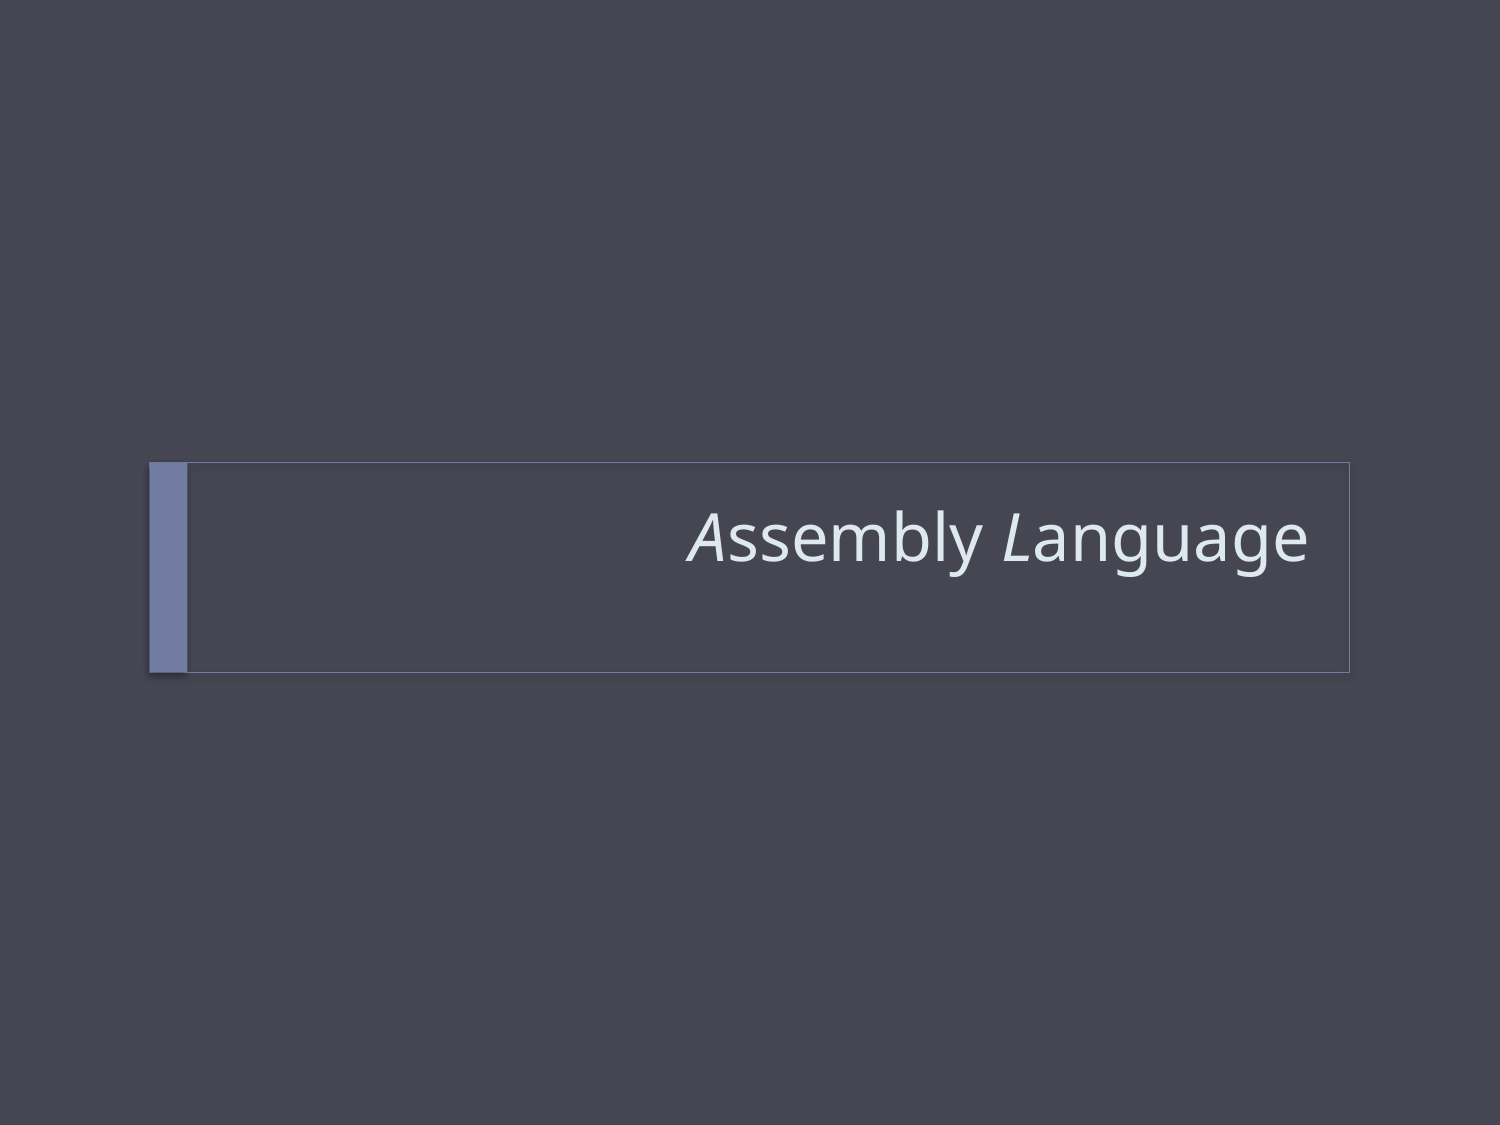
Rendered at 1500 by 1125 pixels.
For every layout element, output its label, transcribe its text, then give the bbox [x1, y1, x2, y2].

title Assembly Language [200, 487, 1325, 663]
